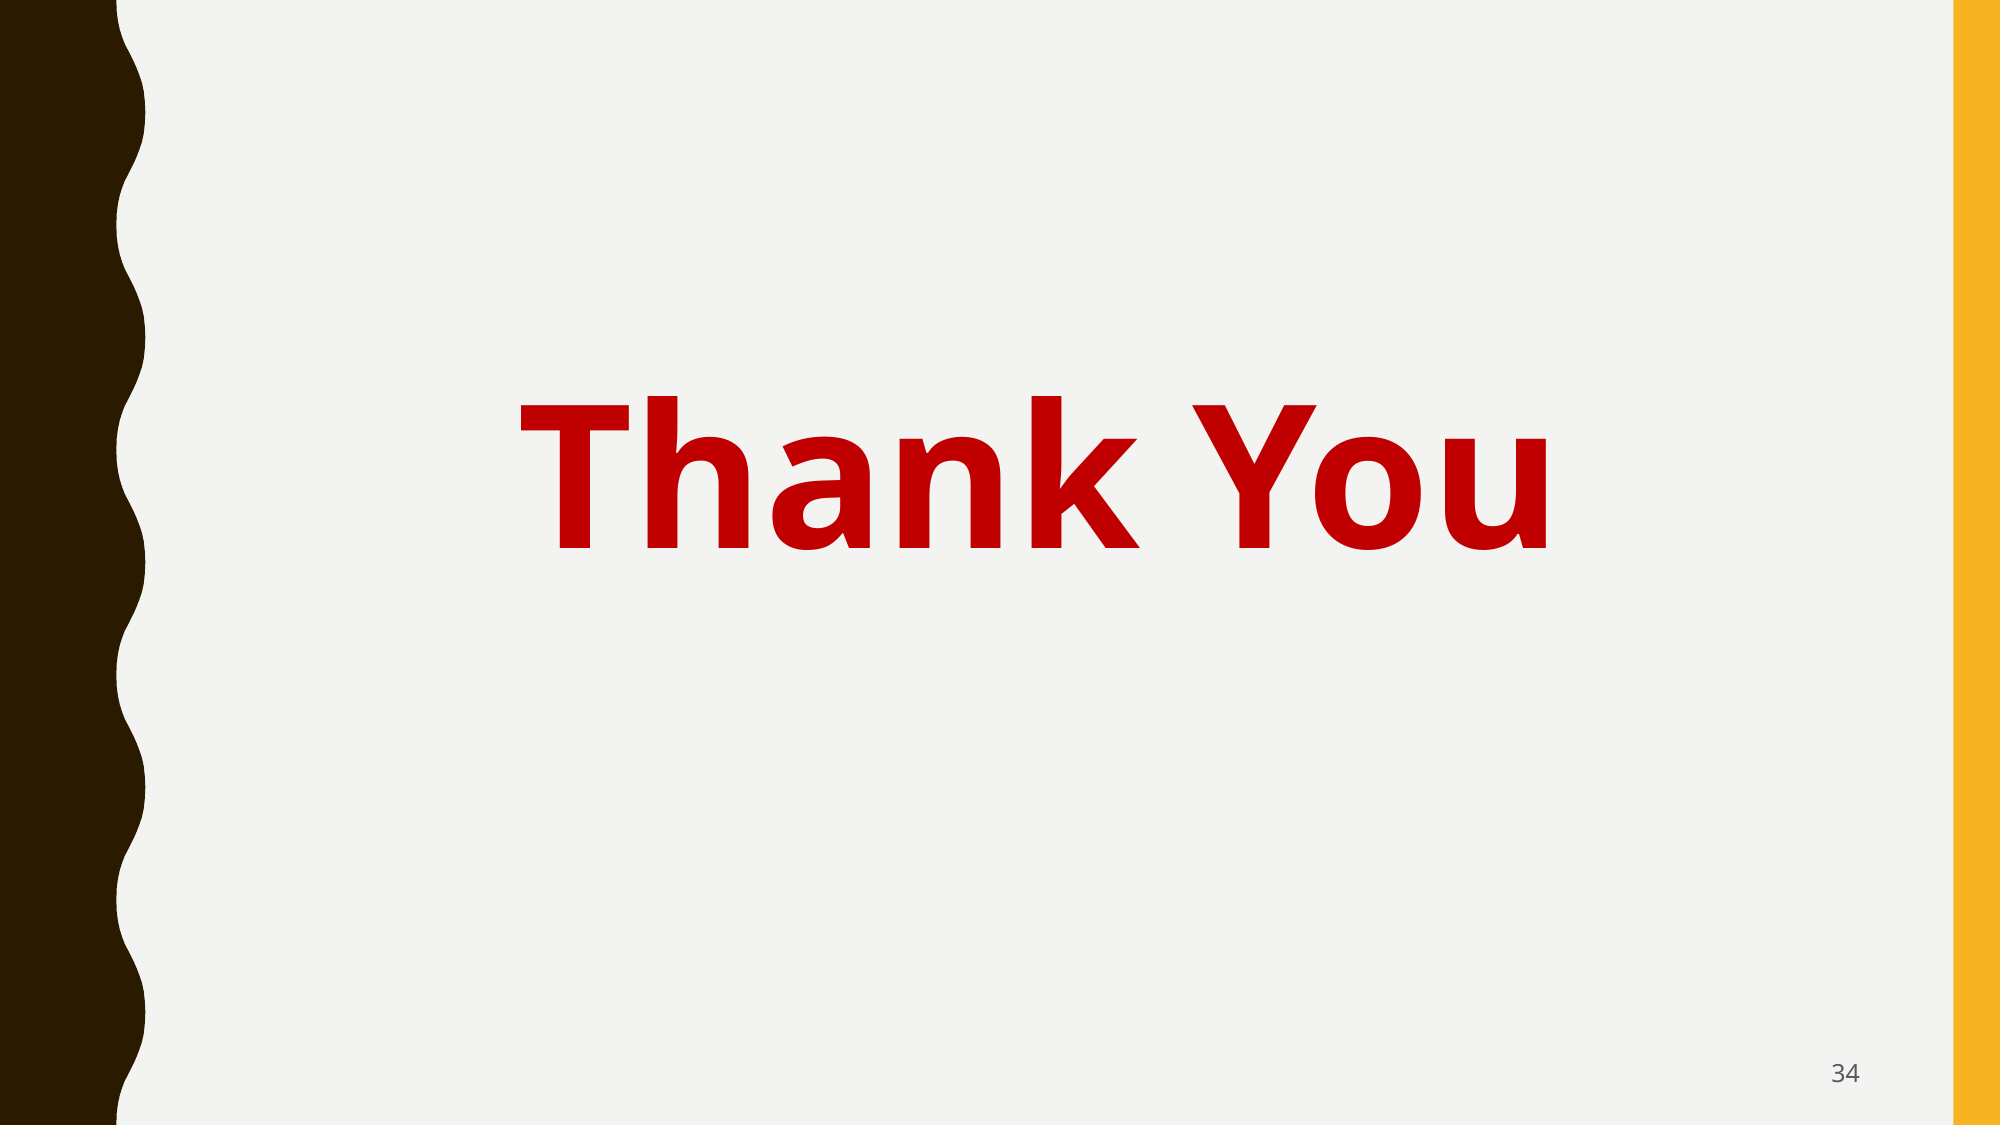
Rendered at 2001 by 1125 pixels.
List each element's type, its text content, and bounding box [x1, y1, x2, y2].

slide_number 34 [1412, 1045, 1875, 1103]
list Thank You [205, 62, 1875, 965]
